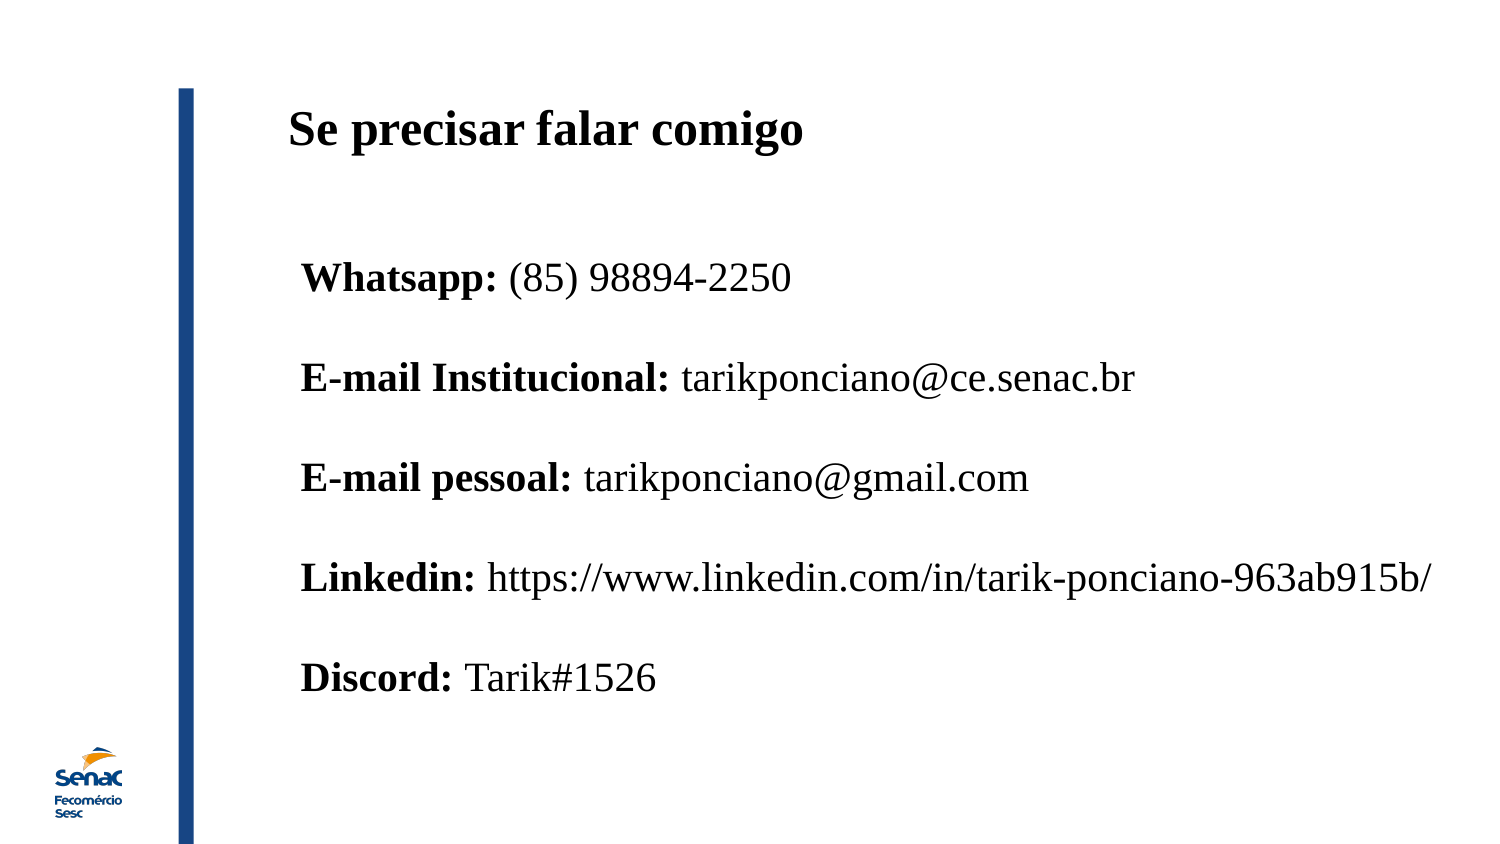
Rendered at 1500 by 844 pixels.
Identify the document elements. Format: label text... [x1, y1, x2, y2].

text_box Whatsapp: (85) 98894-2250 E-mail Institucional: tarikponciano@ce.senac.br E-mail pessoal: tarikponciano@gmail.com Linkedin: https://www.linkedin.com/in/tarik-ponciano-963ab915b/ Discord: Tarik#1526 [285, 242, 1500, 747]
text_box Se precisar falar comigo [273, 88, 1500, 164]
picture [55, 747, 122, 818]
